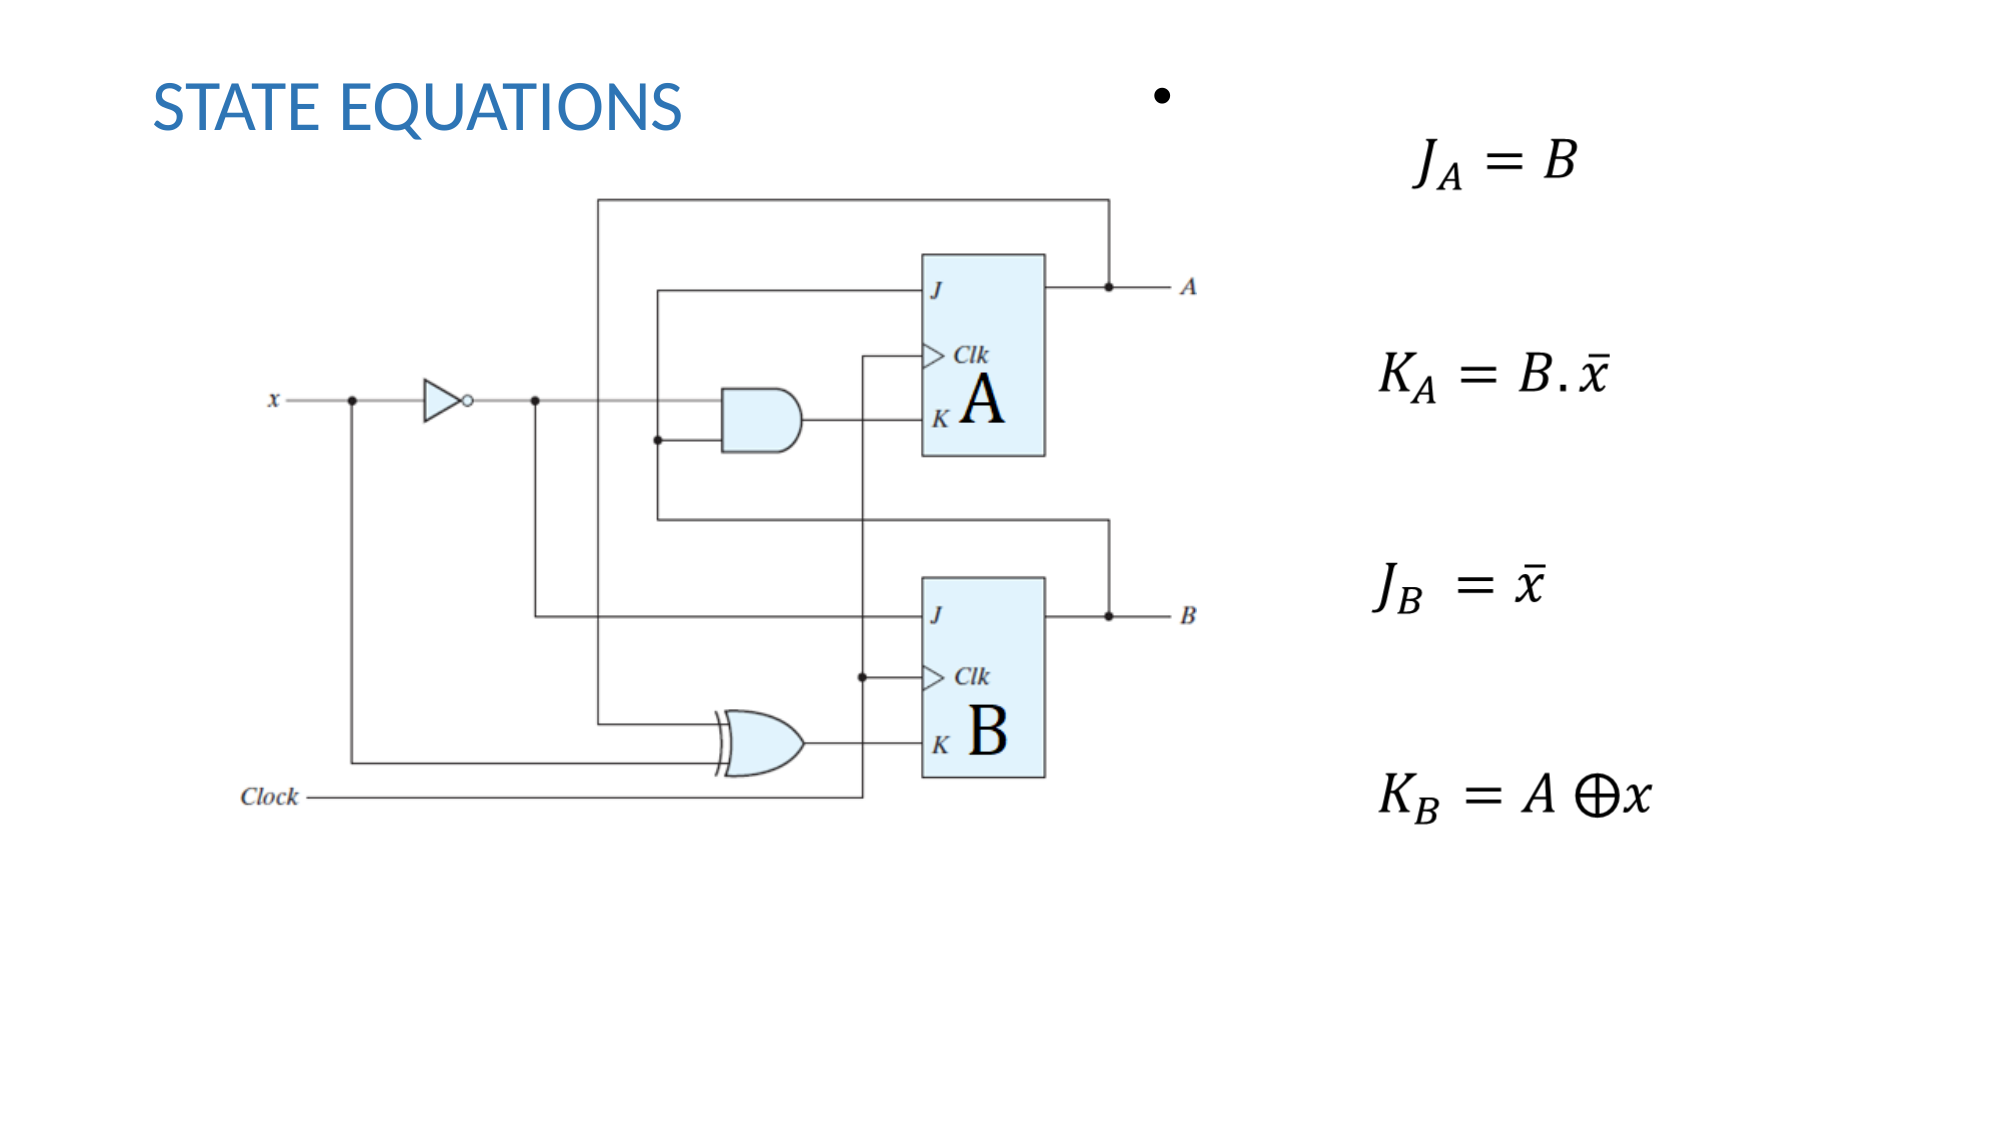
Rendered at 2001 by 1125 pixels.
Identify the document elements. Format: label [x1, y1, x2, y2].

picture [236, 188, 1197, 824]
title [137, 59, 1137, 215]
list [1137, 59, 1863, 1014]
